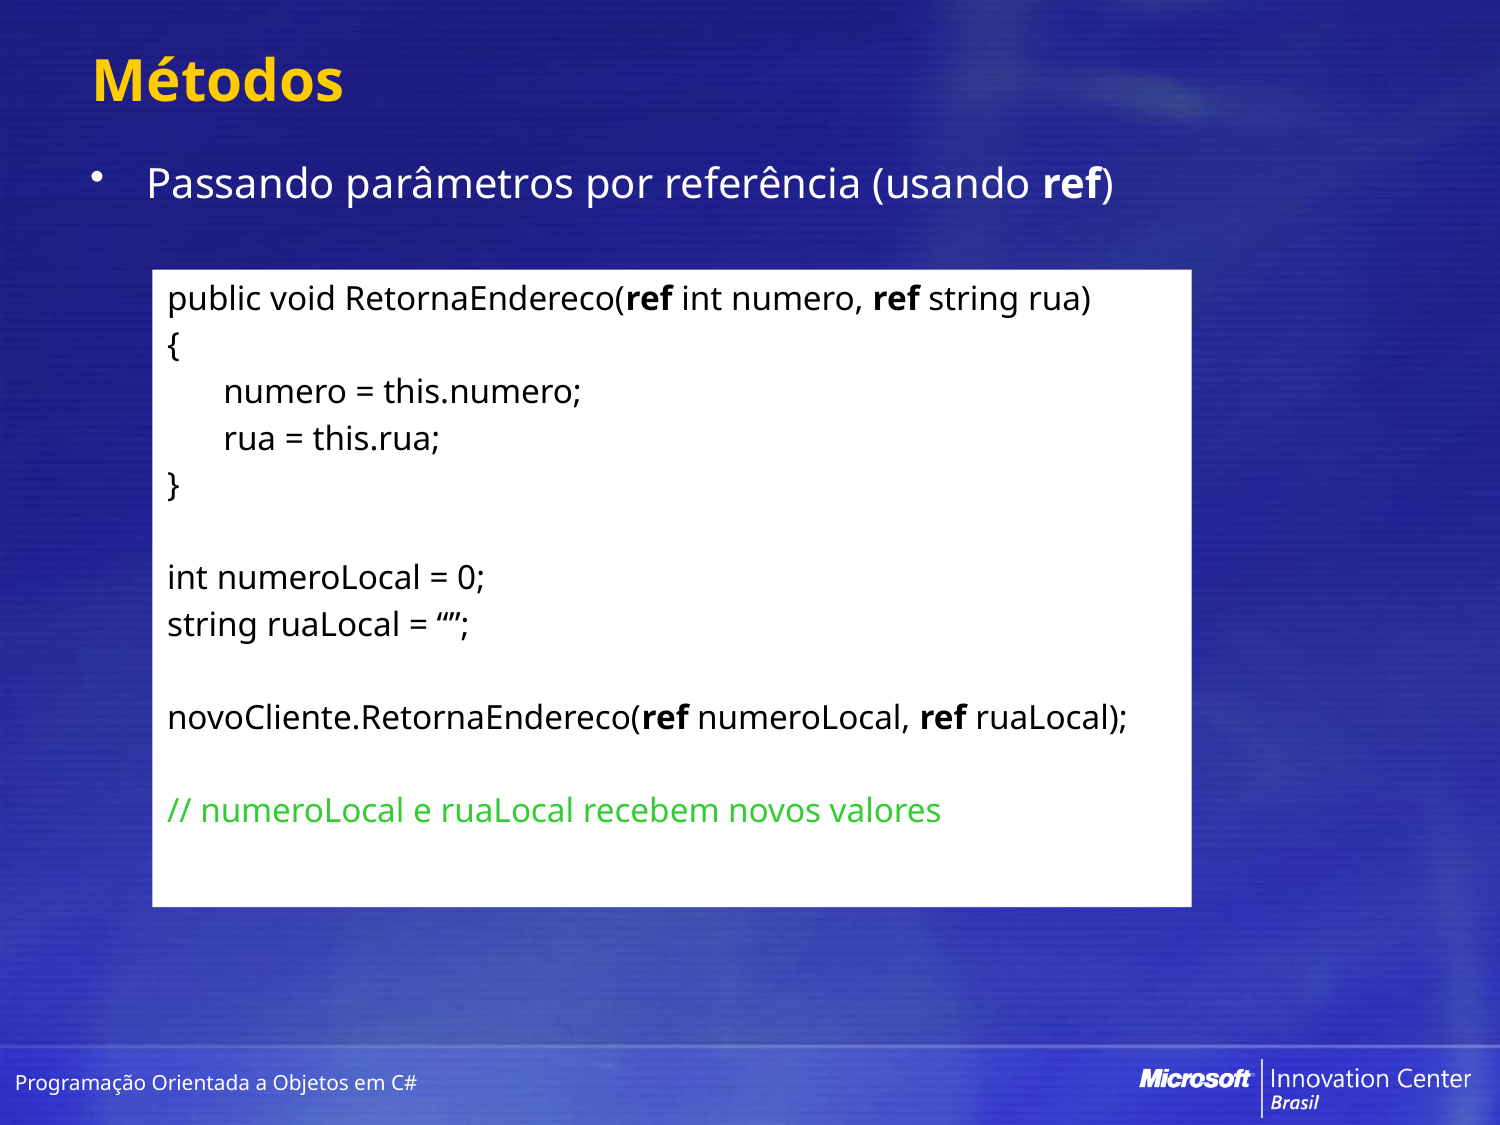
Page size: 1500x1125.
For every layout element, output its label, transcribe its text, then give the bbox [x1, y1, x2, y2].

picture [0, 0, 1500, 1125]
title Métodos [76, 18, 1428, 138]
list Passando parâmetros por referência (usando ref) [74, 148, 1426, 221]
text_box public void RetornaEndereco(ref int numero, ref string rua) { numero = this.numero; rua = this.rua; } int numeroLocal = 0; string ruaLocal = “”; novoCliente.RetornaEndereco(ref numeroLocal, ref ruaLocal); // numeroLocal e ruaLocal recebem novos valores [152, 269, 1192, 908]
